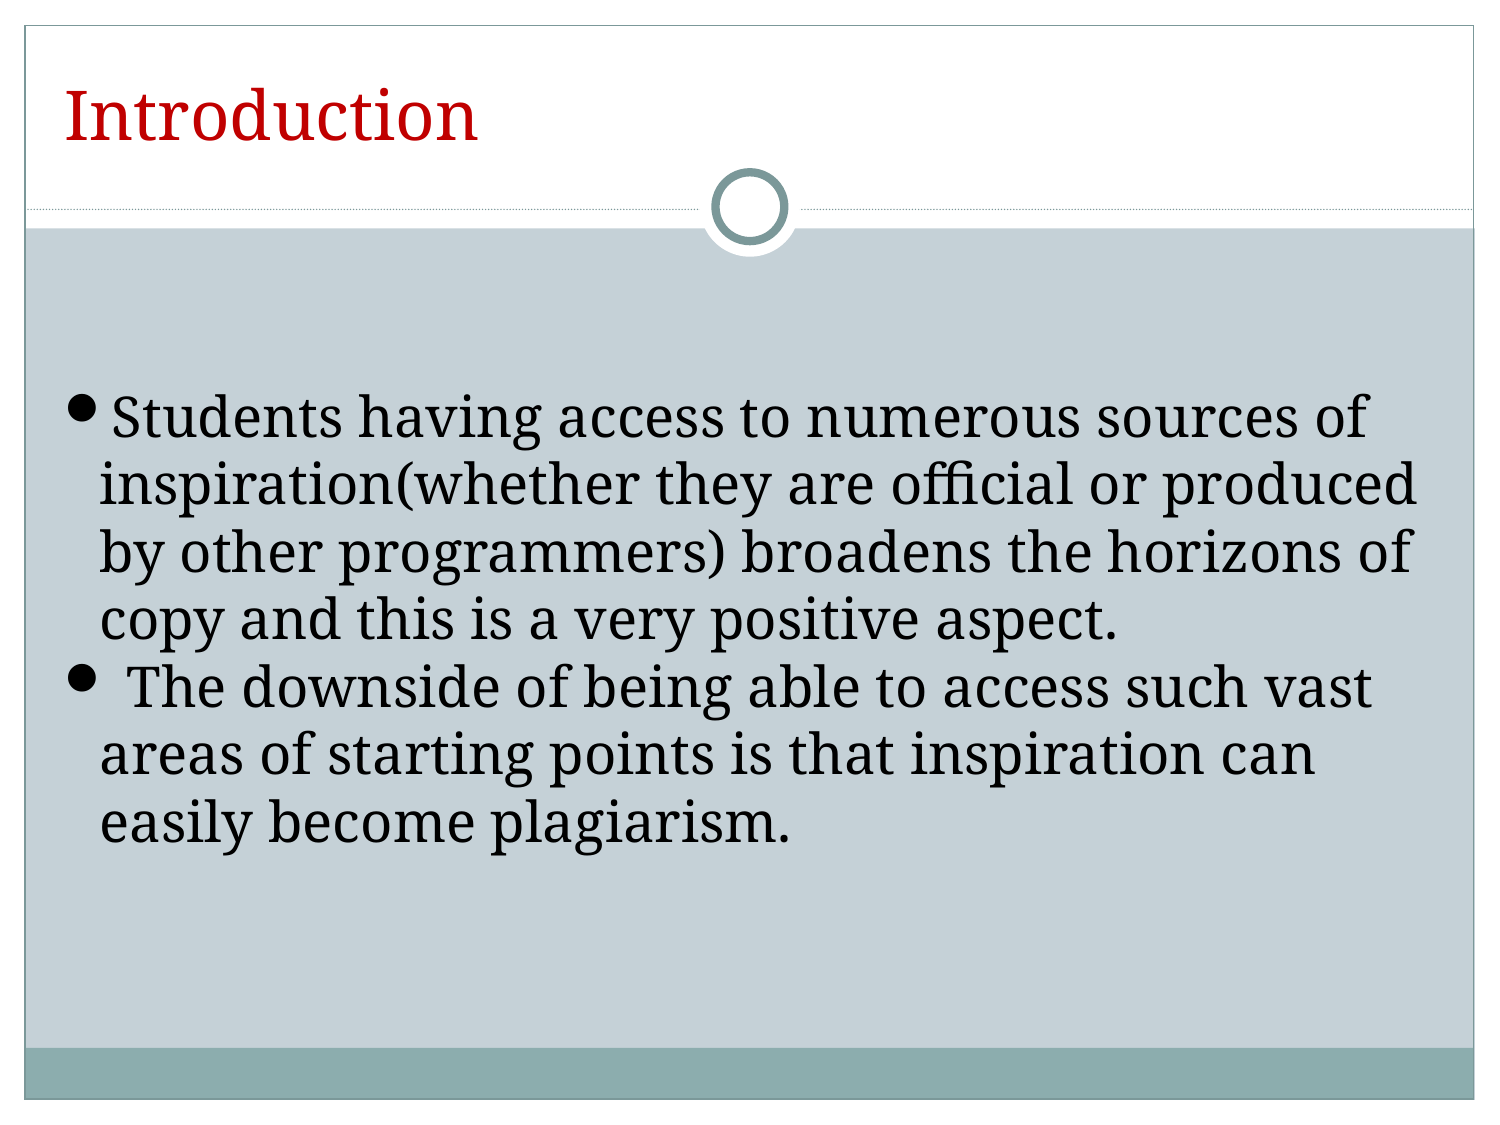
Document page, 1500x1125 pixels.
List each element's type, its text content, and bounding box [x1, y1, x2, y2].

text_box Introduction [49, 37, 1450, 162]
text_box Students having access to numerous sources of inspiration(whether they are official or produced by other programmers) broadens the horizons of copy and this is a very positive aspect. The downside of being able to access such vast areas of starting points is that inspiration can easily become plagiarism. [49, 373, 1445, 1001]
